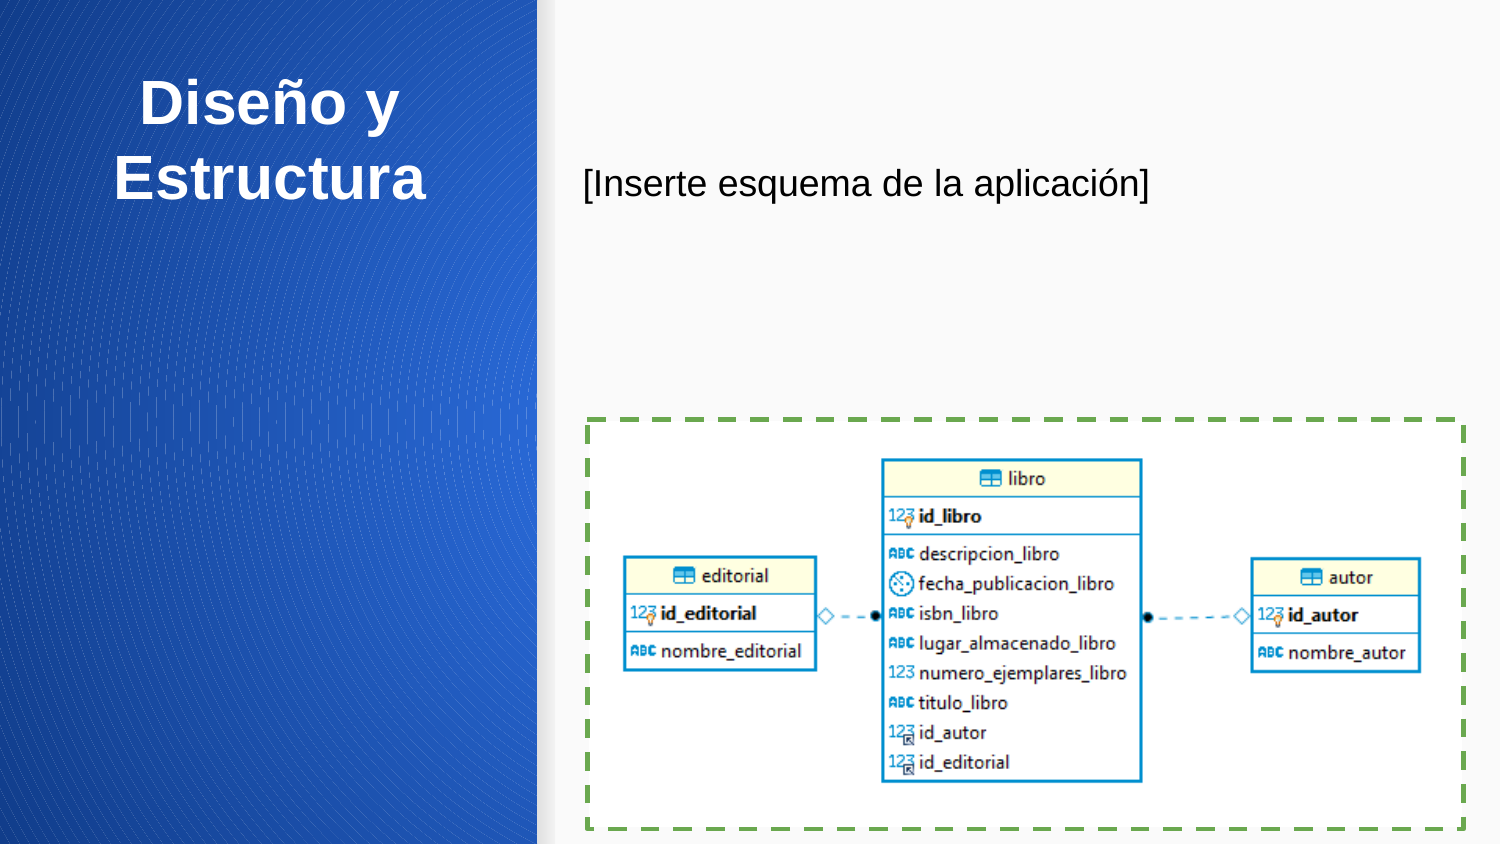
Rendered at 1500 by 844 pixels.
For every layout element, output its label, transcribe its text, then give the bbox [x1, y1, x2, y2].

picture [589, 421, 1462, 827]
list [Inserte esquema de la aplicación] [567, 58, 1484, 826]
title Diseño y Estructura [13, 58, 527, 216]
